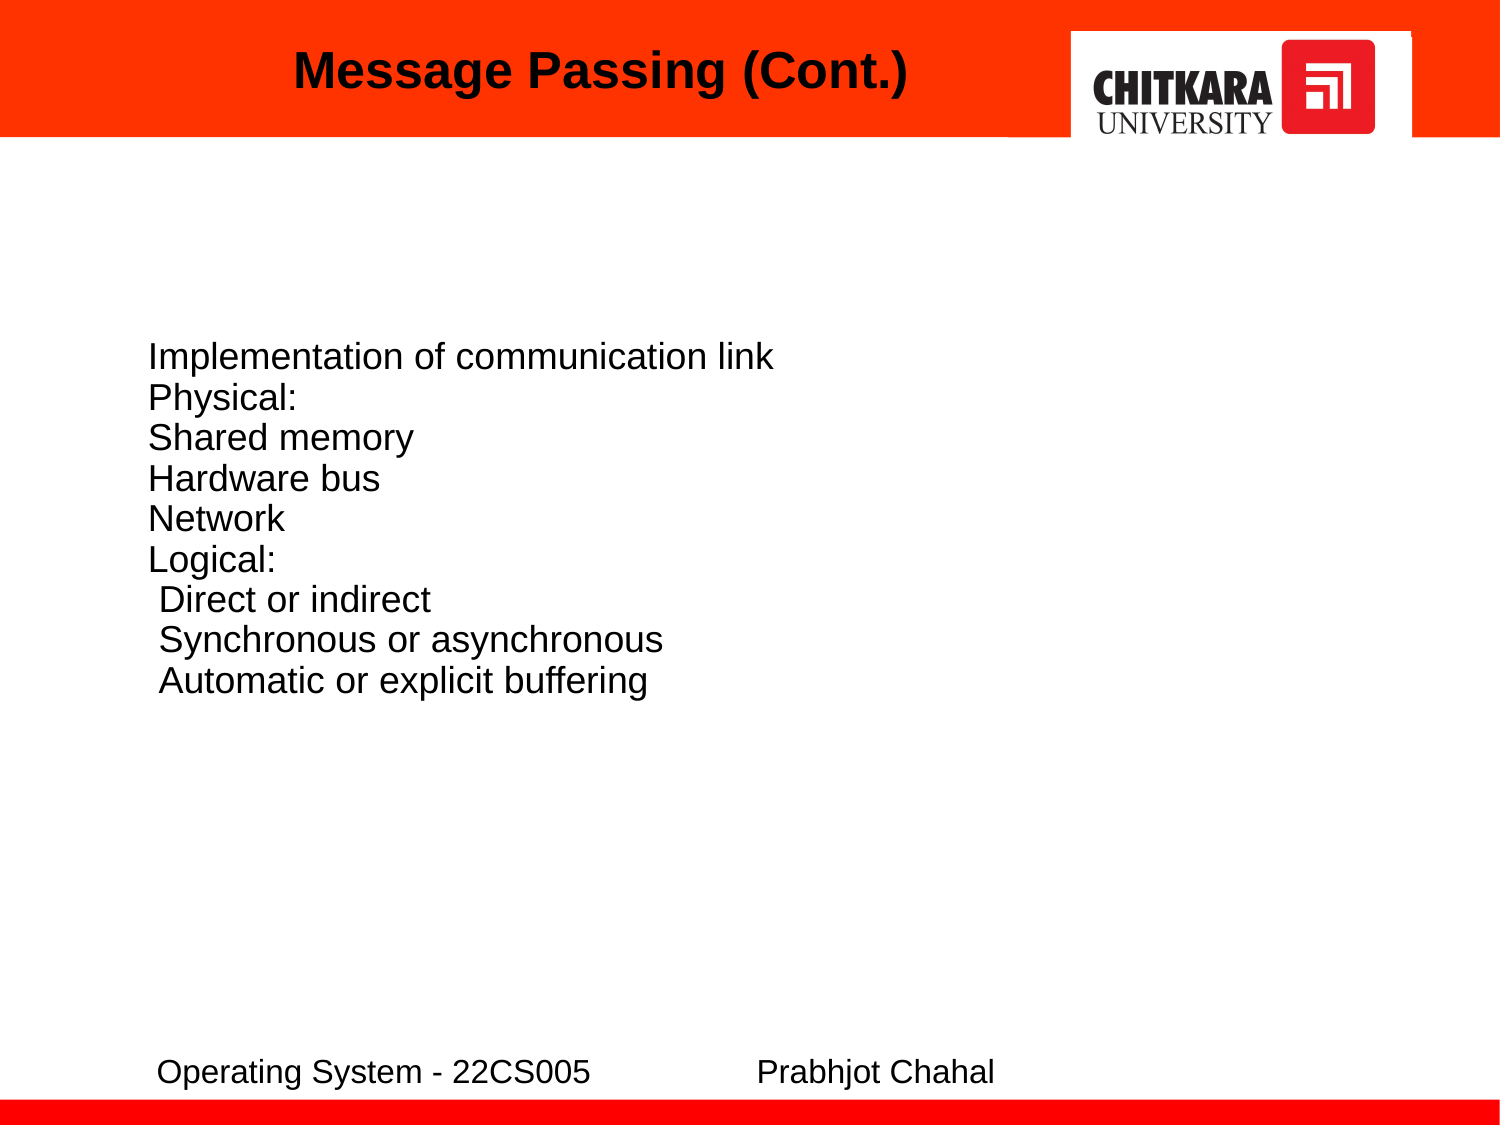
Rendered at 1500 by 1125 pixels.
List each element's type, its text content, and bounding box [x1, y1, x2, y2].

text_box Operating System - 22CS005 Prabhjot Chahal [40, 1042, 1474, 1103]
picture [1074, 37, 1390, 128]
list Implementation of communication link Physical: Shared memory Hardware bus Network Logical: Direct or indirect Synchronous or asynchronous Automatic or explicit buffering [147, 128, 1411, 873]
title Message Passing (Cont.) [153, 20, 1050, 115]
